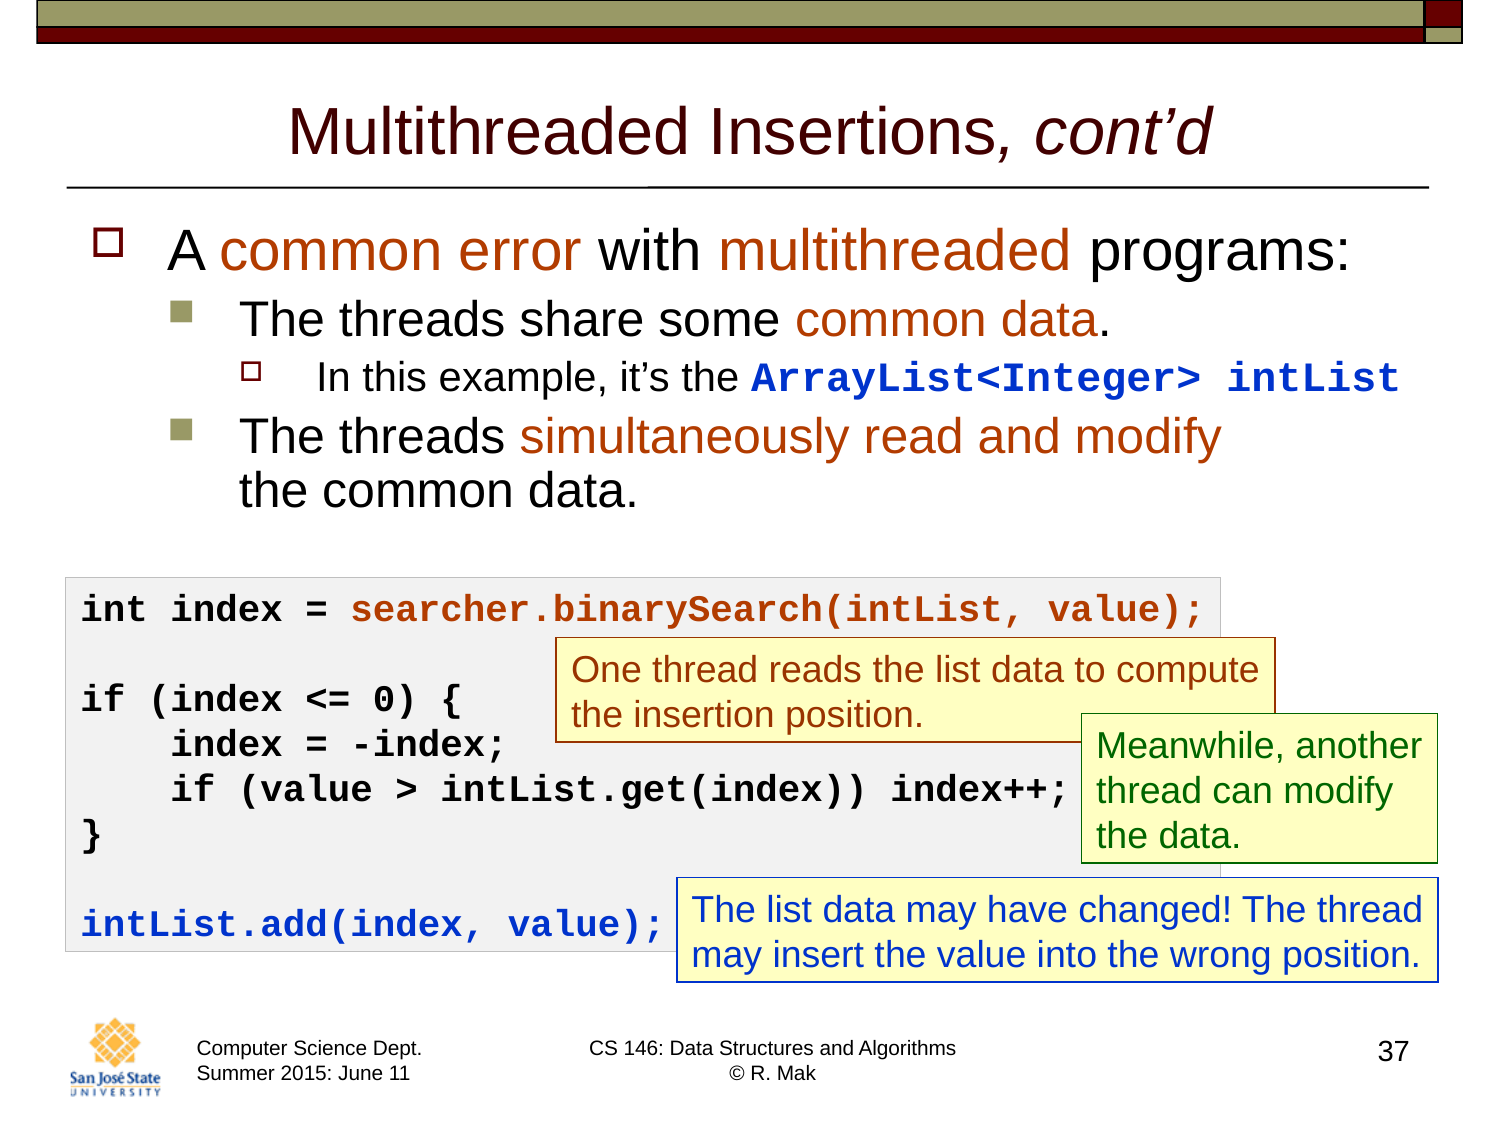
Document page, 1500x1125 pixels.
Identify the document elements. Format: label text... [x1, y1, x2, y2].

text_box The list data may have changed! The thread may insert the value into the wrong position. [676, 877, 1439, 983]
title Multithreaded Insertions, cont’d [75, 67, 1425, 175]
picture [60, 1012, 166, 1112]
text_box Meanwhile, another thread can modify the data. [1081, 713, 1438, 864]
text_box One thread reads the list data to compute the insertion position. [556, 637, 1275, 743]
slide_number 37 [1112, 1025, 1425, 1100]
list A common error with multithreaded programs: The threads share some common data. In this example, it’s the ArrayList<Integer> intList The threads simultaneously read and modify the common data. [75, 212, 1425, 533]
text_box int index = searcher.binarySearch(intList, value); if (index <= 0) { index = -index; if (value > intList.get(index)) index++; } intList.add(index, value); [65, 577, 1221, 952]
